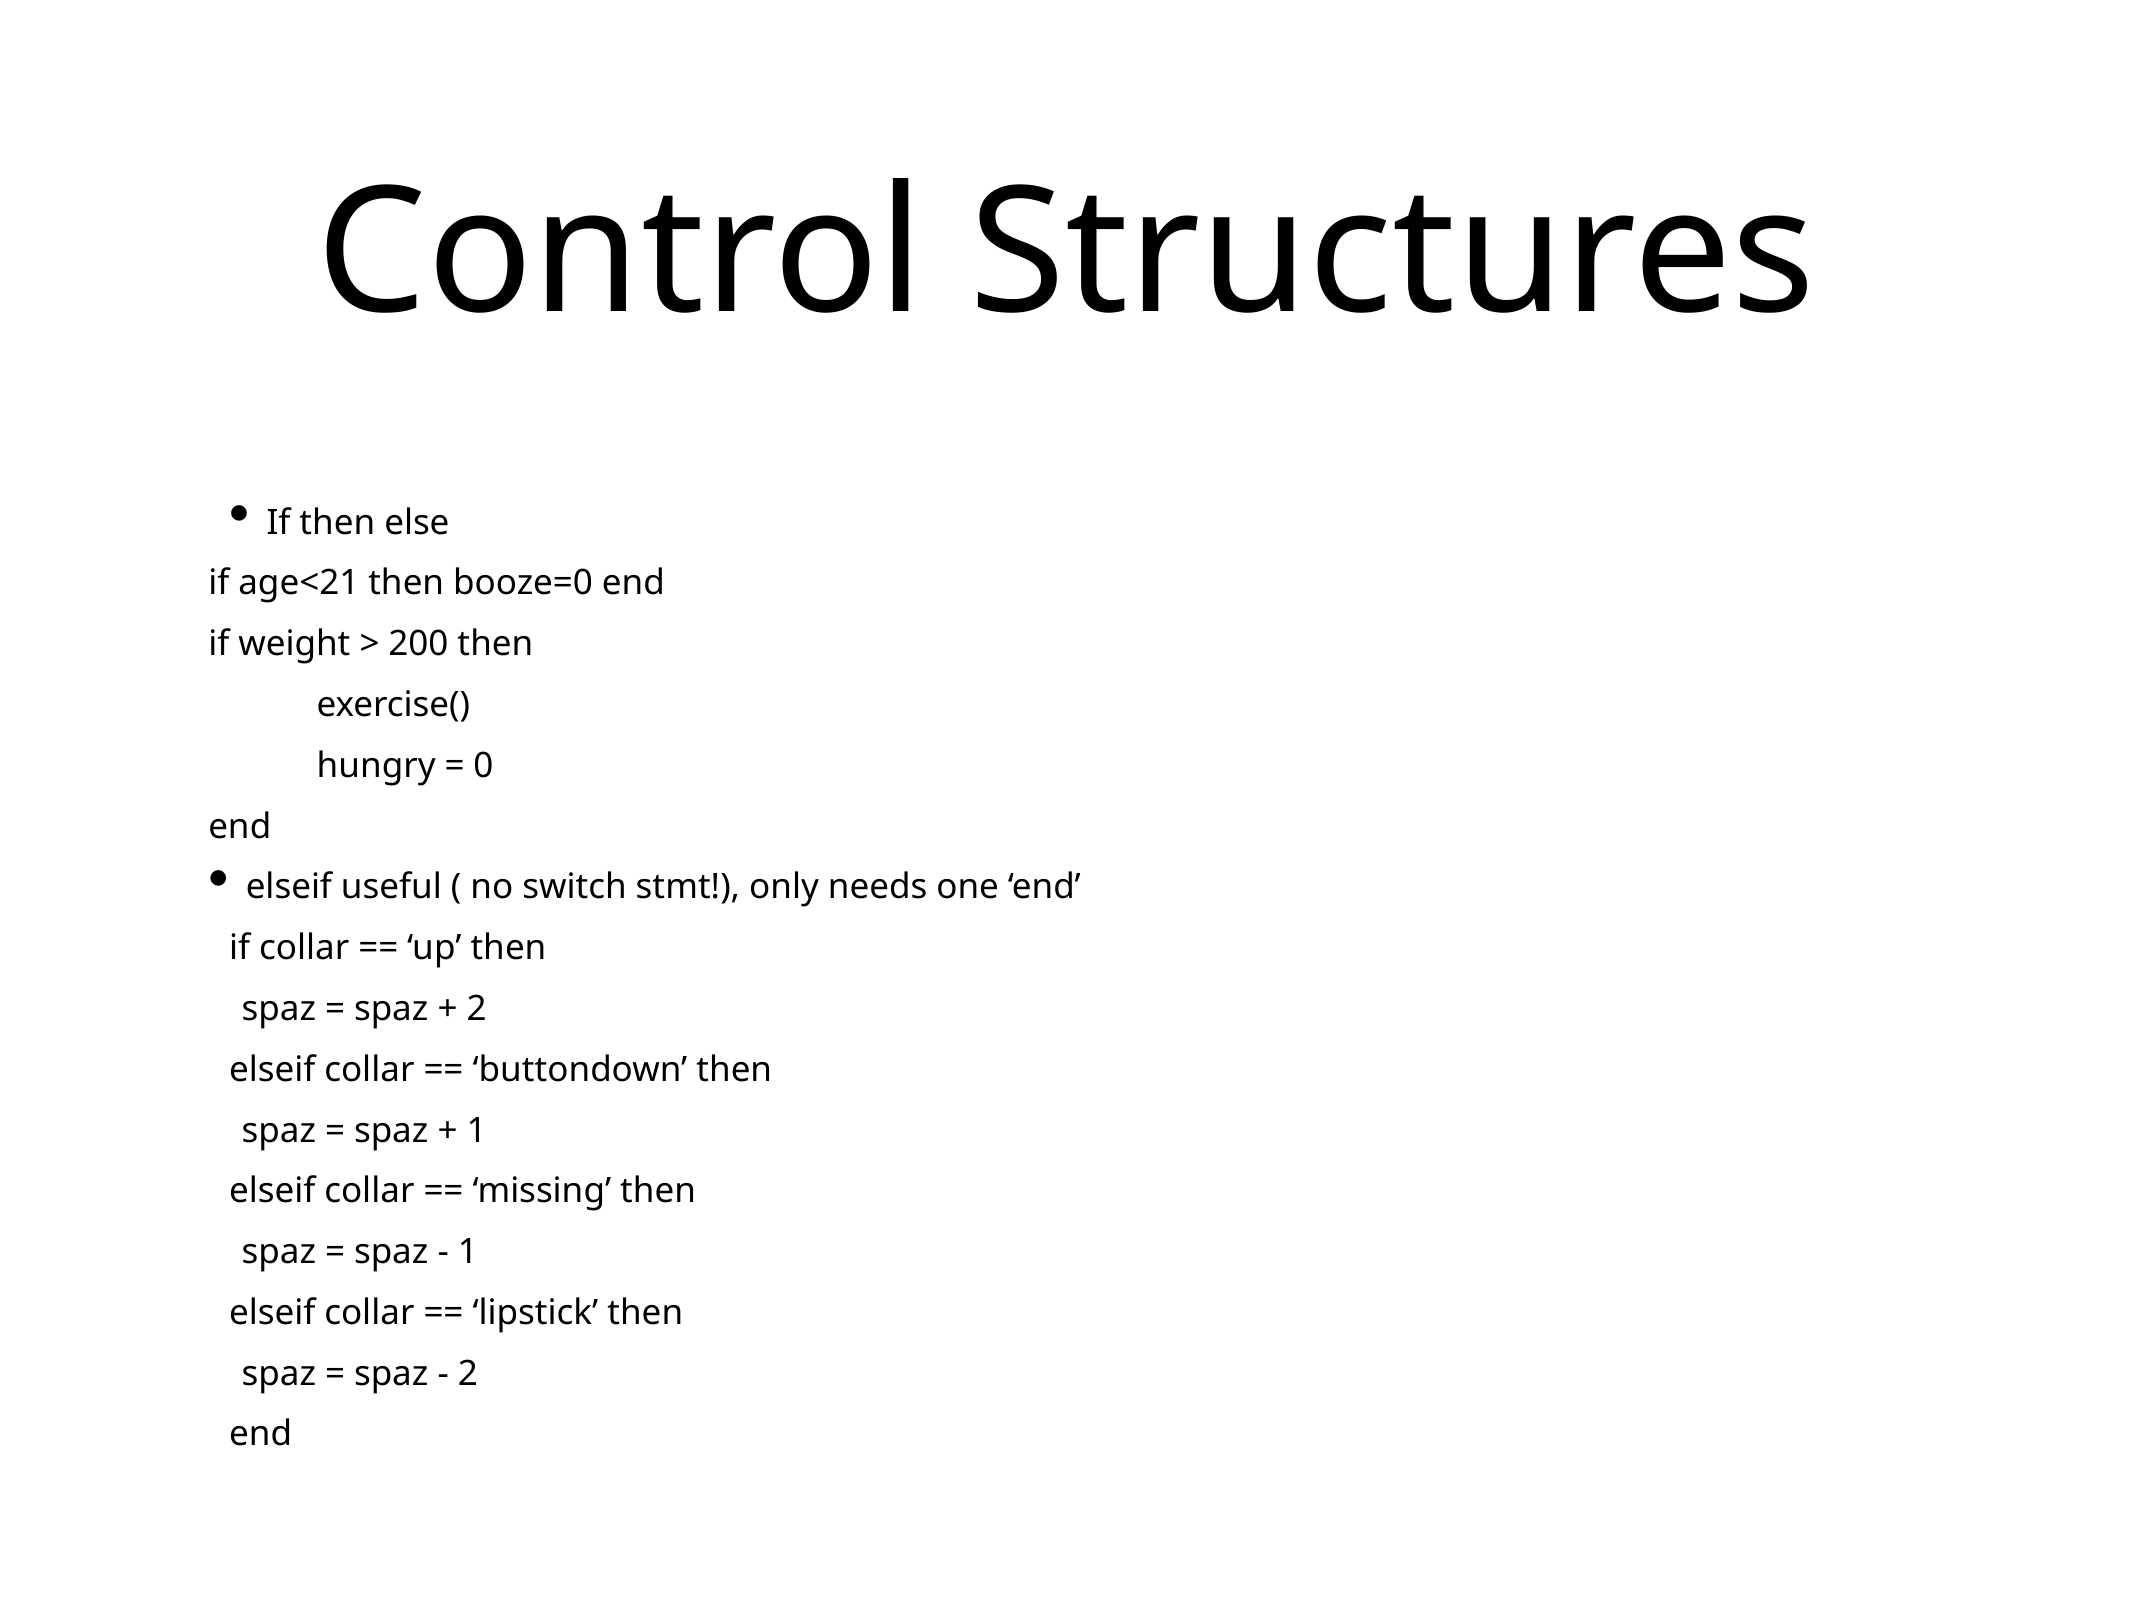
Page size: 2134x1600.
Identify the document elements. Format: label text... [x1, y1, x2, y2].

title Control Structures [207, 41, 1926, 443]
list If then else if age<21 then booze=0 end if weight > 200 then exercise() hungry = 0 end elseif useful ( no switch stmt!), only needs one ‘end’ if collar == ‘up’ then spaz = spaz + 2 elseif collar == ‘buttondown’ then spaz = spaz + 1 elseif collar == ‘missing’ then spaz = spaz - 1 elseif collar == ‘lipstick’ then spaz = spaz - 2 end [207, 455, 1926, 1497]
